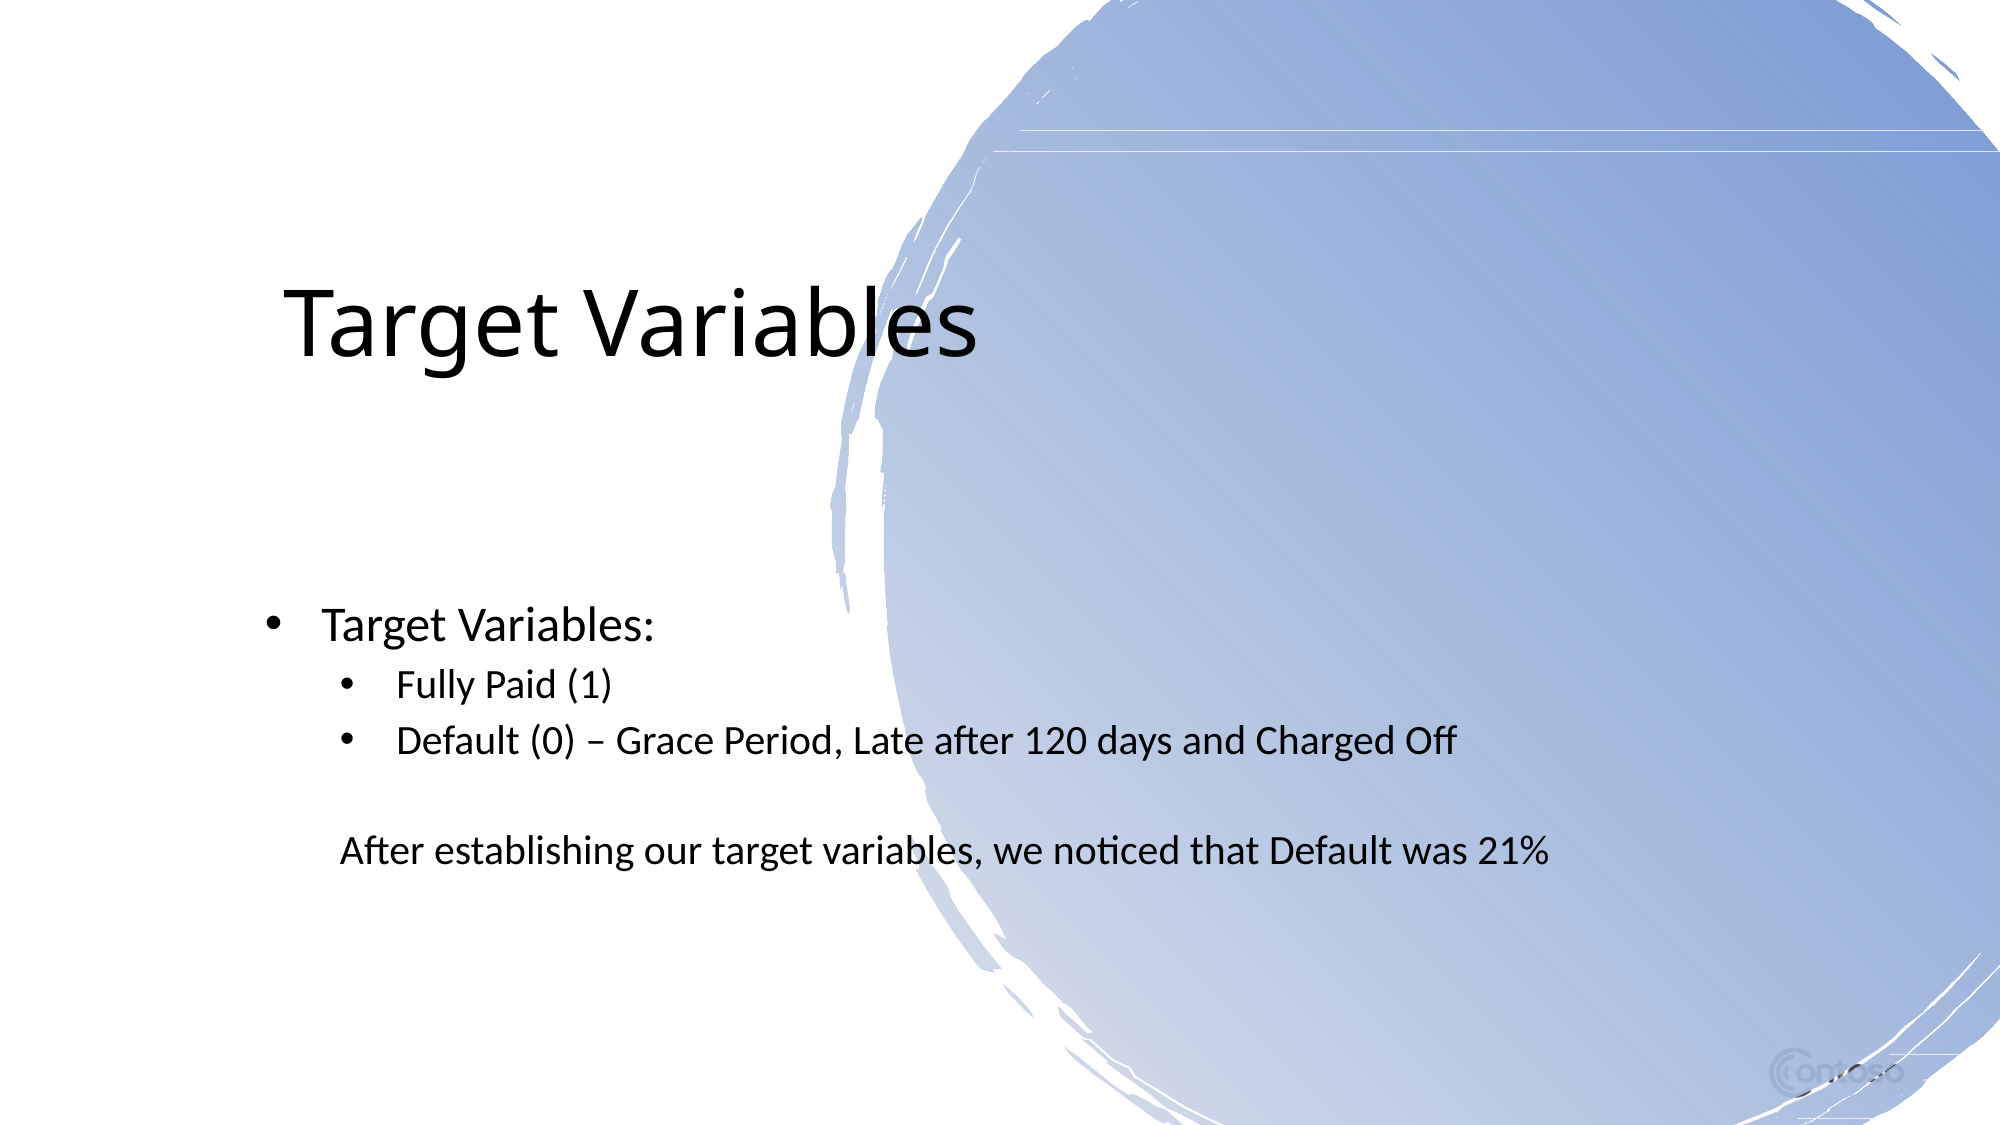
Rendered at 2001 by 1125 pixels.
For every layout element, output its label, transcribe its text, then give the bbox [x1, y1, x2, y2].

title Target Variables [249, 184, 1016, 384]
slide_number 7 [1412, 1042, 1863, 1103]
subtitle Target Variables: Fully Paid (1) Default (0) – Grace Period, Late after 120 days and Charged Off After establishing our target variables, we noticed that Default was 21% [249, 590, 1750, 916]
